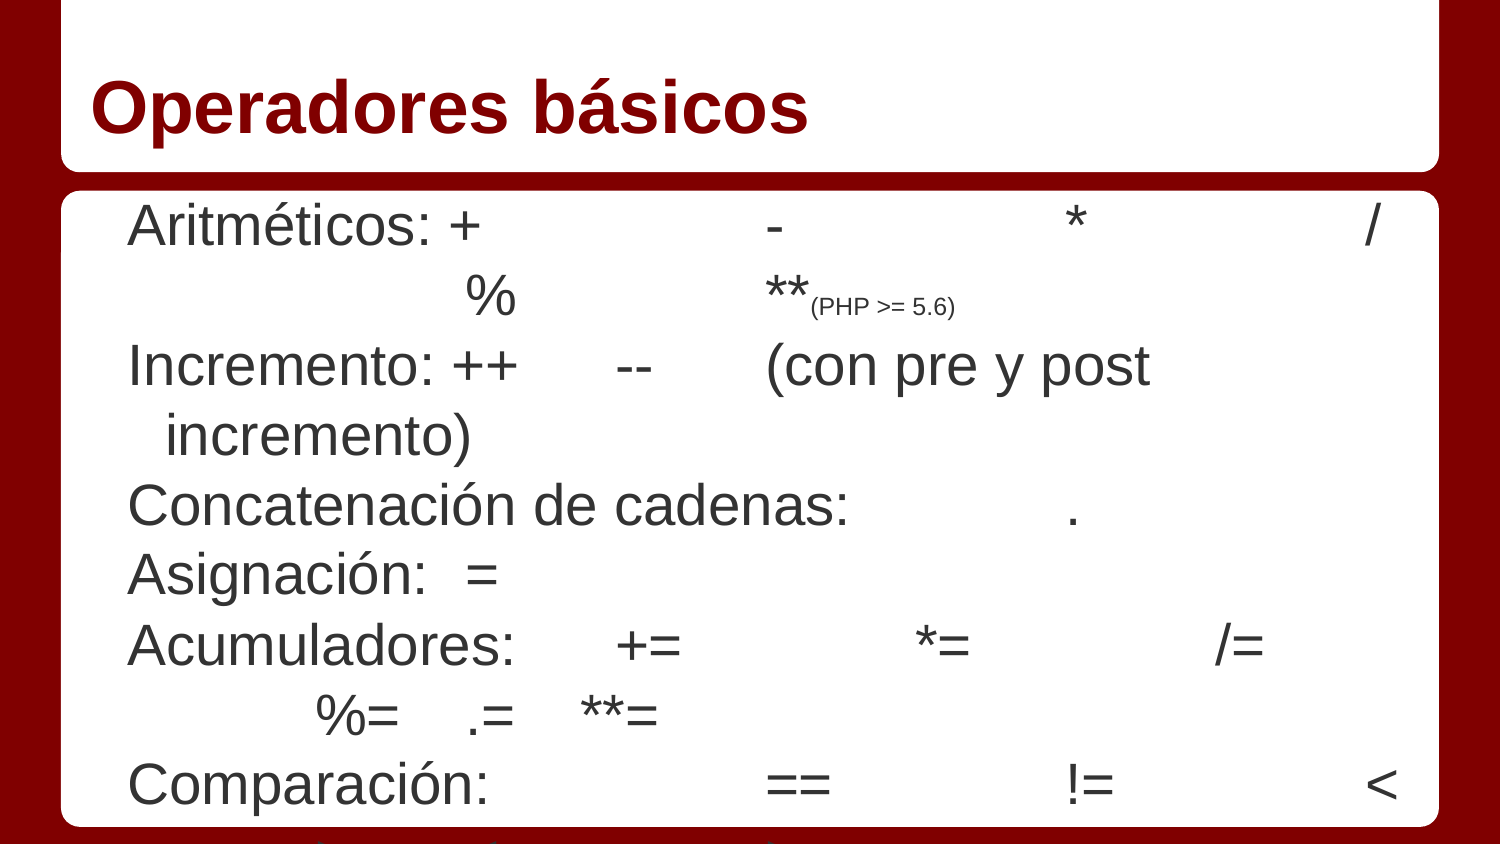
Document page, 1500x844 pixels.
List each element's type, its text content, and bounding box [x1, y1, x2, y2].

list Aritméticos: + - * / % **(PHP >= 5.6) Incremento: ++ -- (con pre y post incremento) Concatenación de cadenas: . Asignación: = Acumuladores: += *= /= %= .= **= Comparación: == != < > <= >= Lógicos: && ó and || ó or ! ó not xor Funcionan en cortocircuito Ternario: <cond> ? <valorSiCierto> : <valorSiFalso> [75, 171, 1425, 814]
title Operadores básicos [75, 22, 1425, 164]
